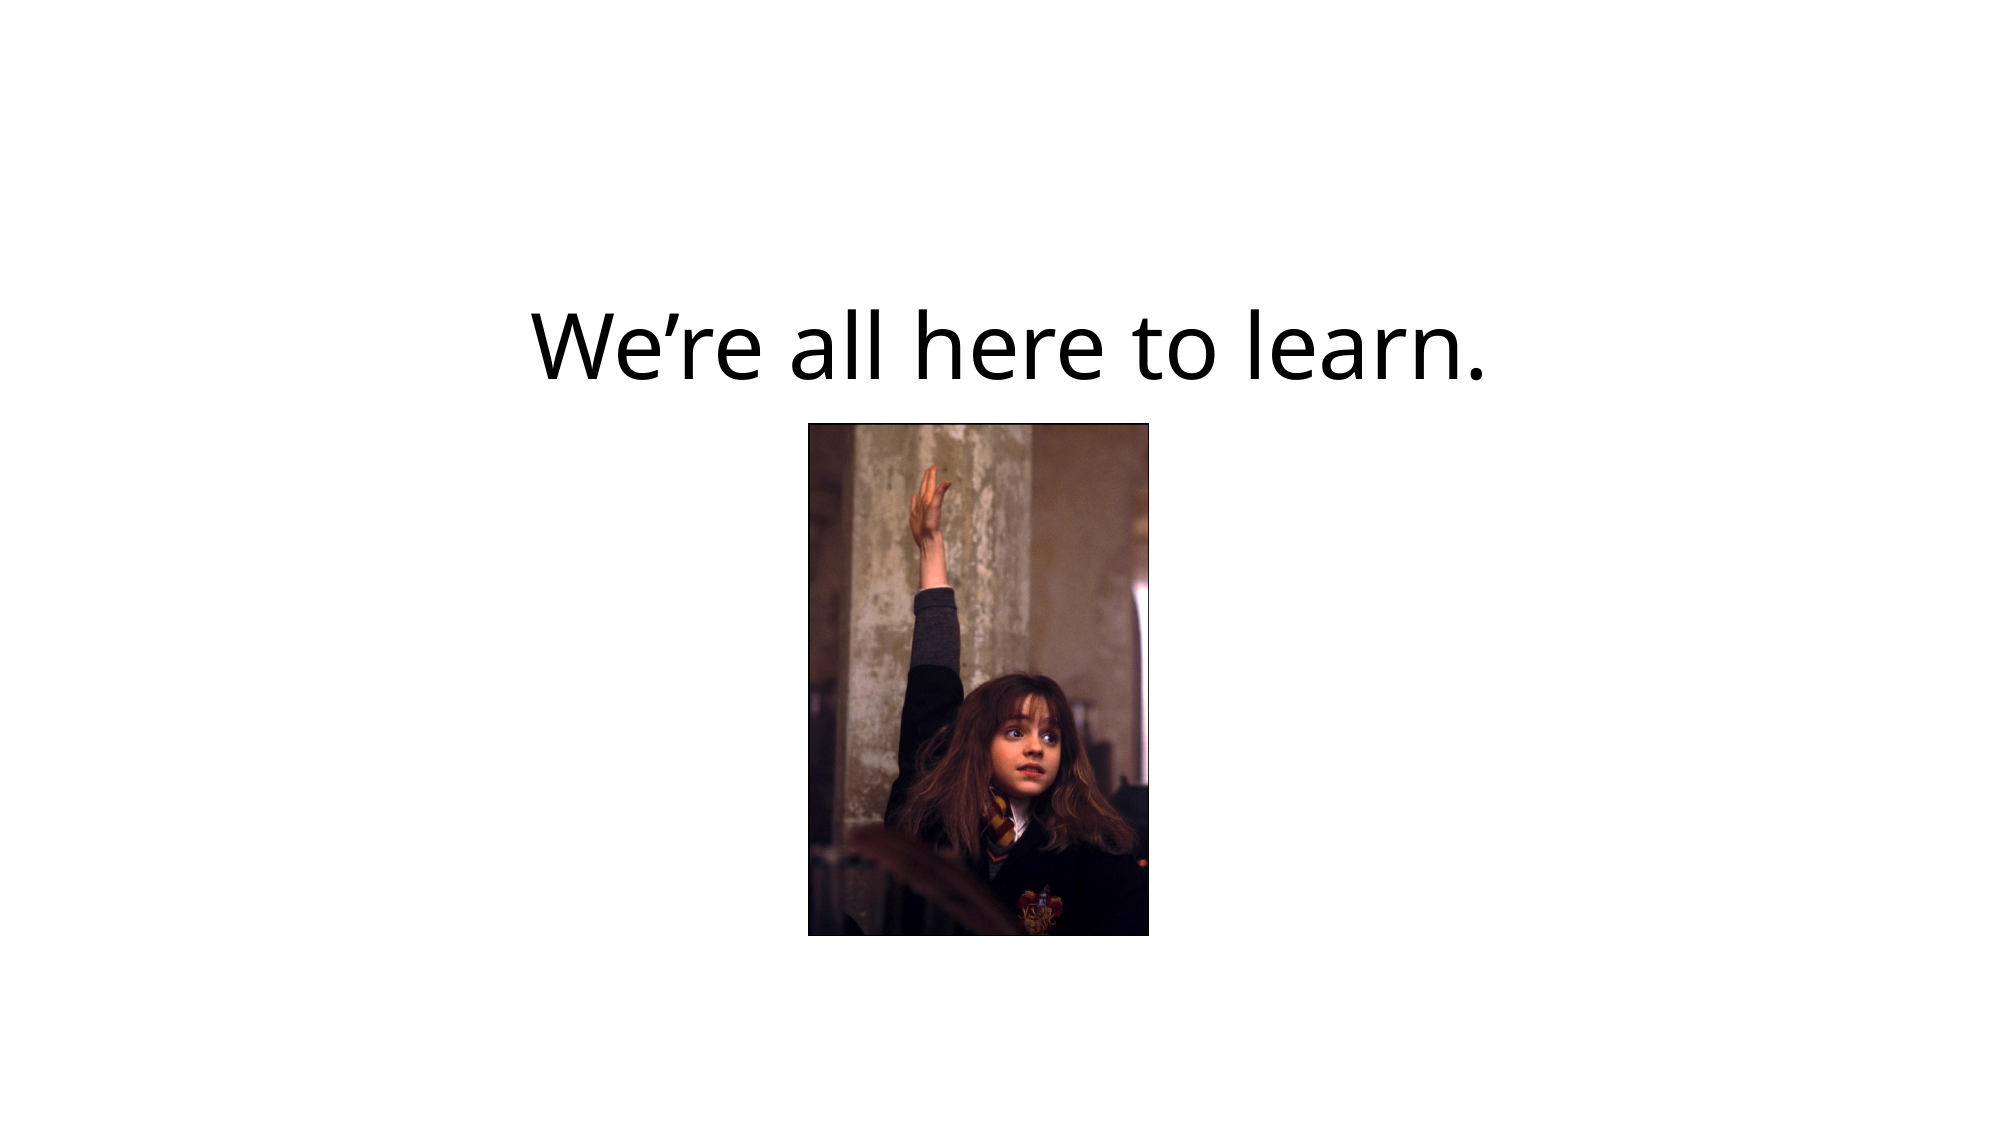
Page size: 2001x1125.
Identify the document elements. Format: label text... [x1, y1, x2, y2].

picture [808, 423, 1149, 936]
title We’re all here to learn. [159, 241, 1885, 459]
